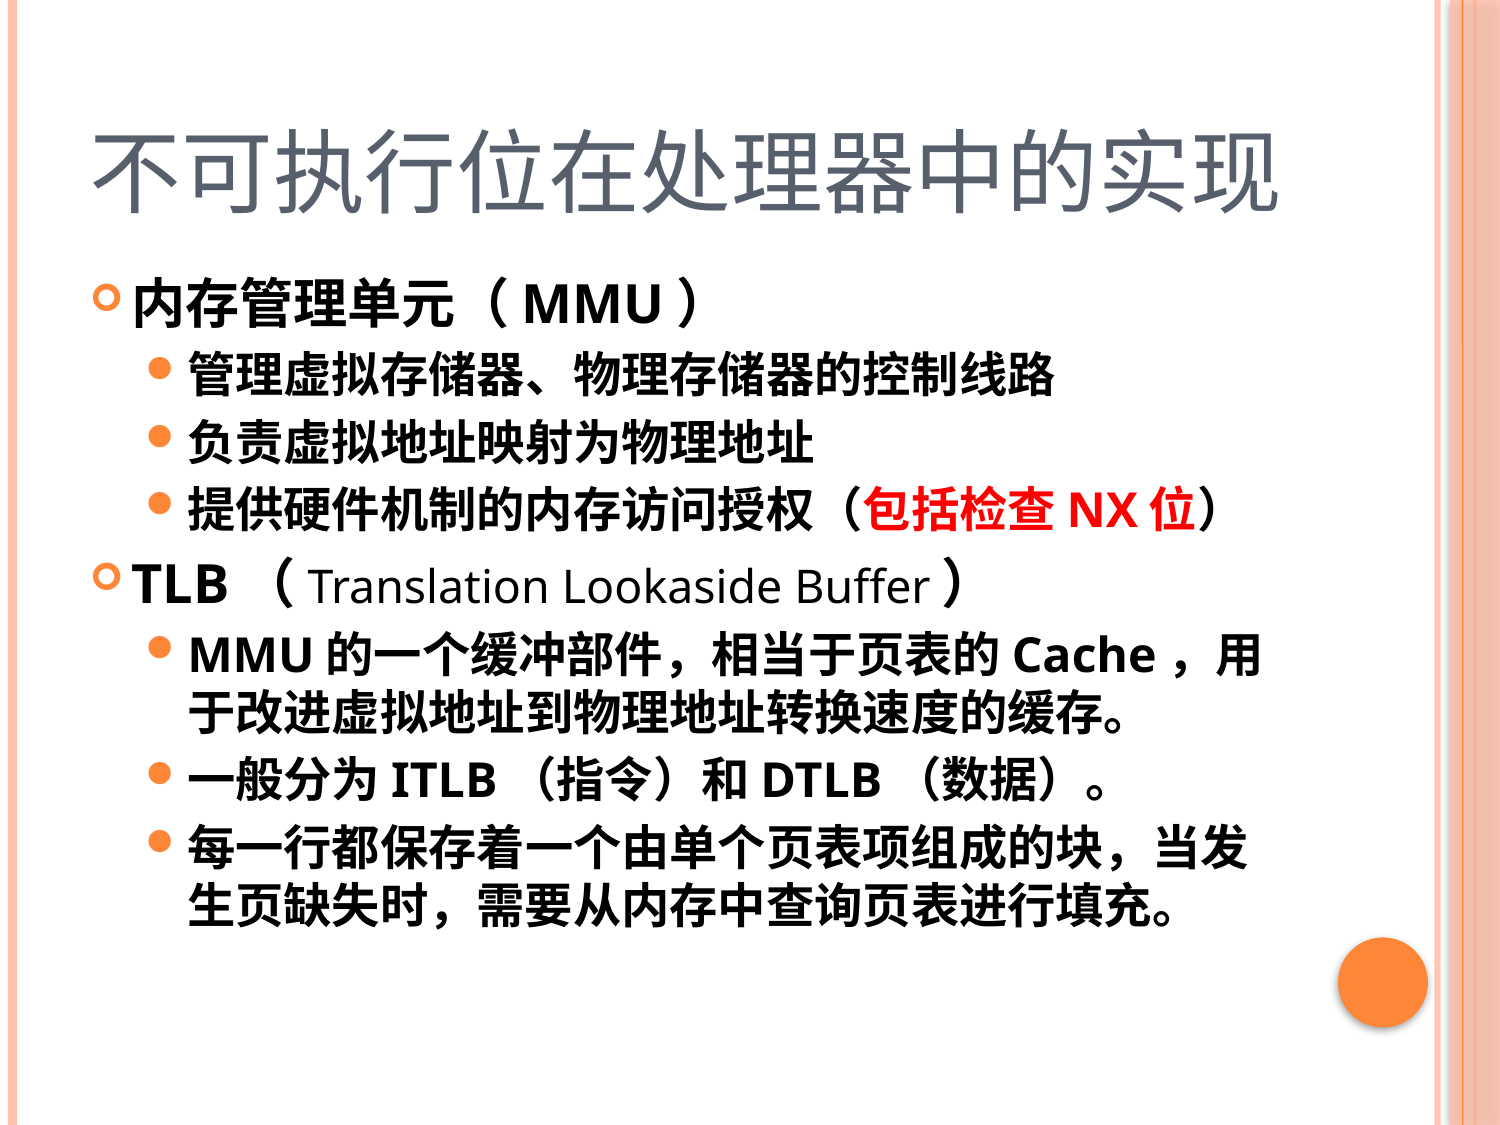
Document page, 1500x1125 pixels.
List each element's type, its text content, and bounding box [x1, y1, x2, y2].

list 内存管理单元（MMU） 管理虚拟存储器、物理存储器的控制线路 负责虚拟地址映射为物理地址 提供硬件机制的内存访问授权（包括检查NX位） TLB（Translation Lookaside Buffer） MMU的一个缓冲部件，相当于页表的Cache，用于改进虚拟地址到物理地址转换速度的缓存。 一般分为ITLB（指令）和DTLB（数据）。 每一行都保存着一个由单个页表项组成的块，当发生页缺失时，需要从内存中查询页表进行填充。 [75, 262, 1300, 1067]
title 不可执行位在处理器中的实现 [75, 45, 1300, 233]
